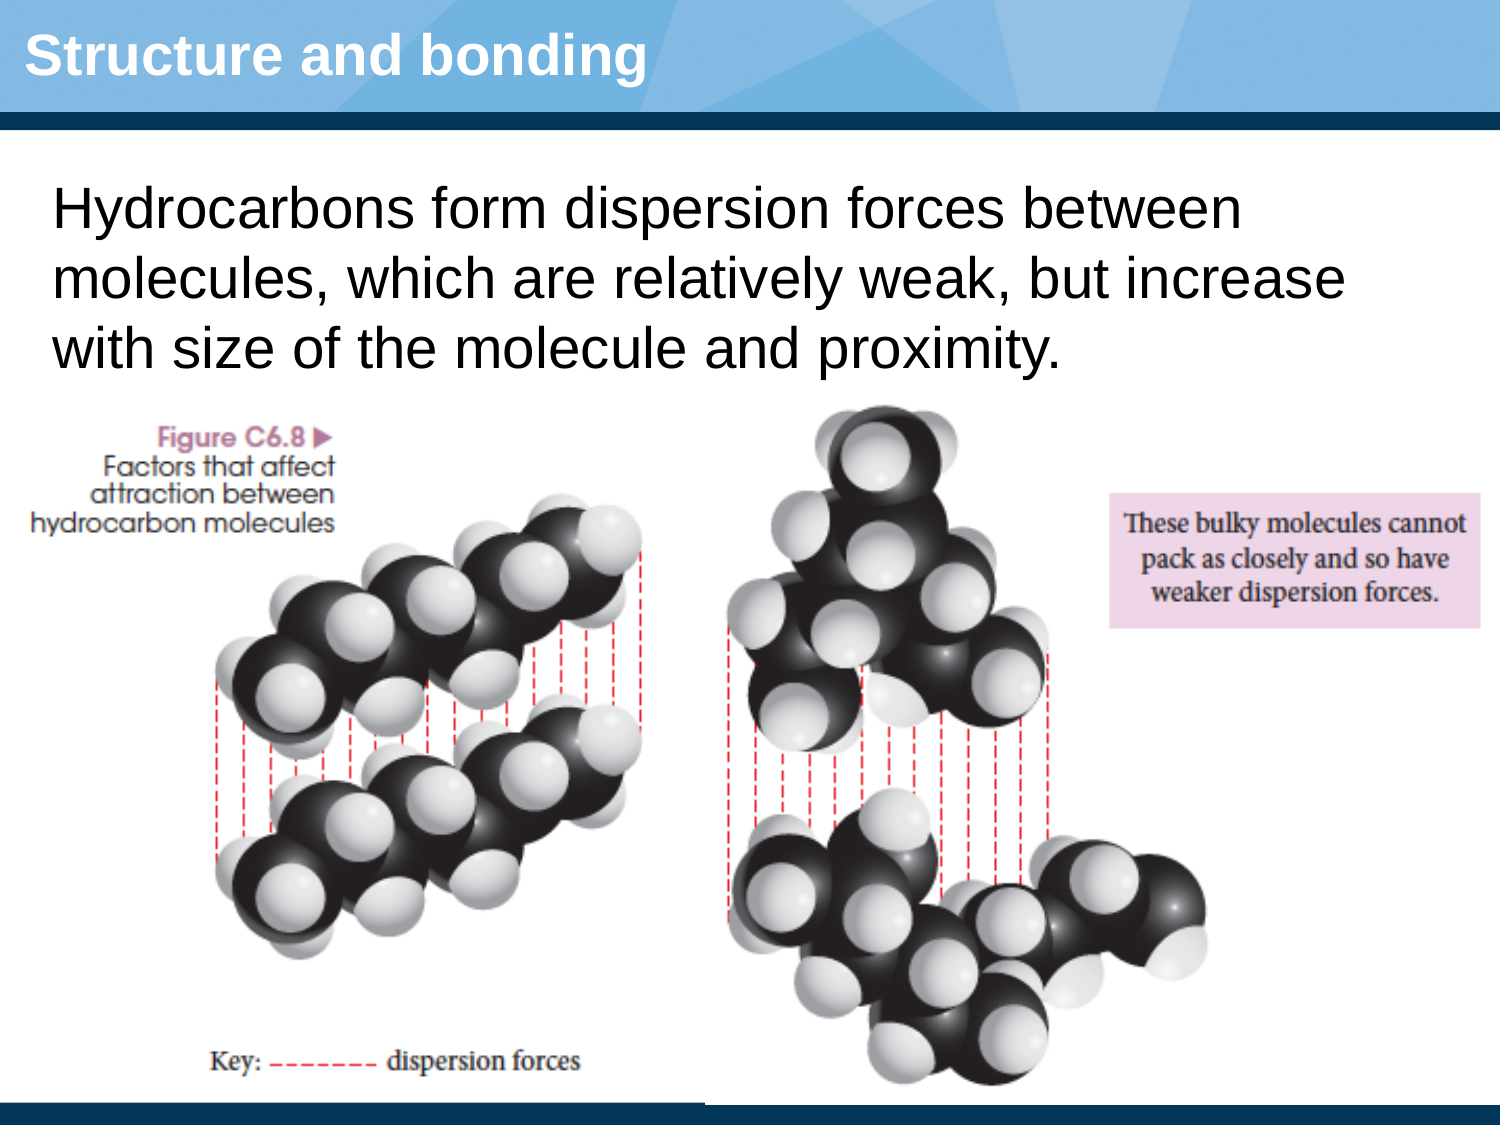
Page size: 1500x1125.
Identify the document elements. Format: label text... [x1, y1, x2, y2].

picture [24, 412, 665, 1103]
text_box Hydrocarbons form dispersion forces between molecules, which are relatively weak, but increase with size of the molecule and proximity. [37, 162, 1400, 388]
picture [0, 0, 1500, 112]
picture [705, 387, 1500, 1105]
title Structure and bonding [24, 24, 1413, 100]
